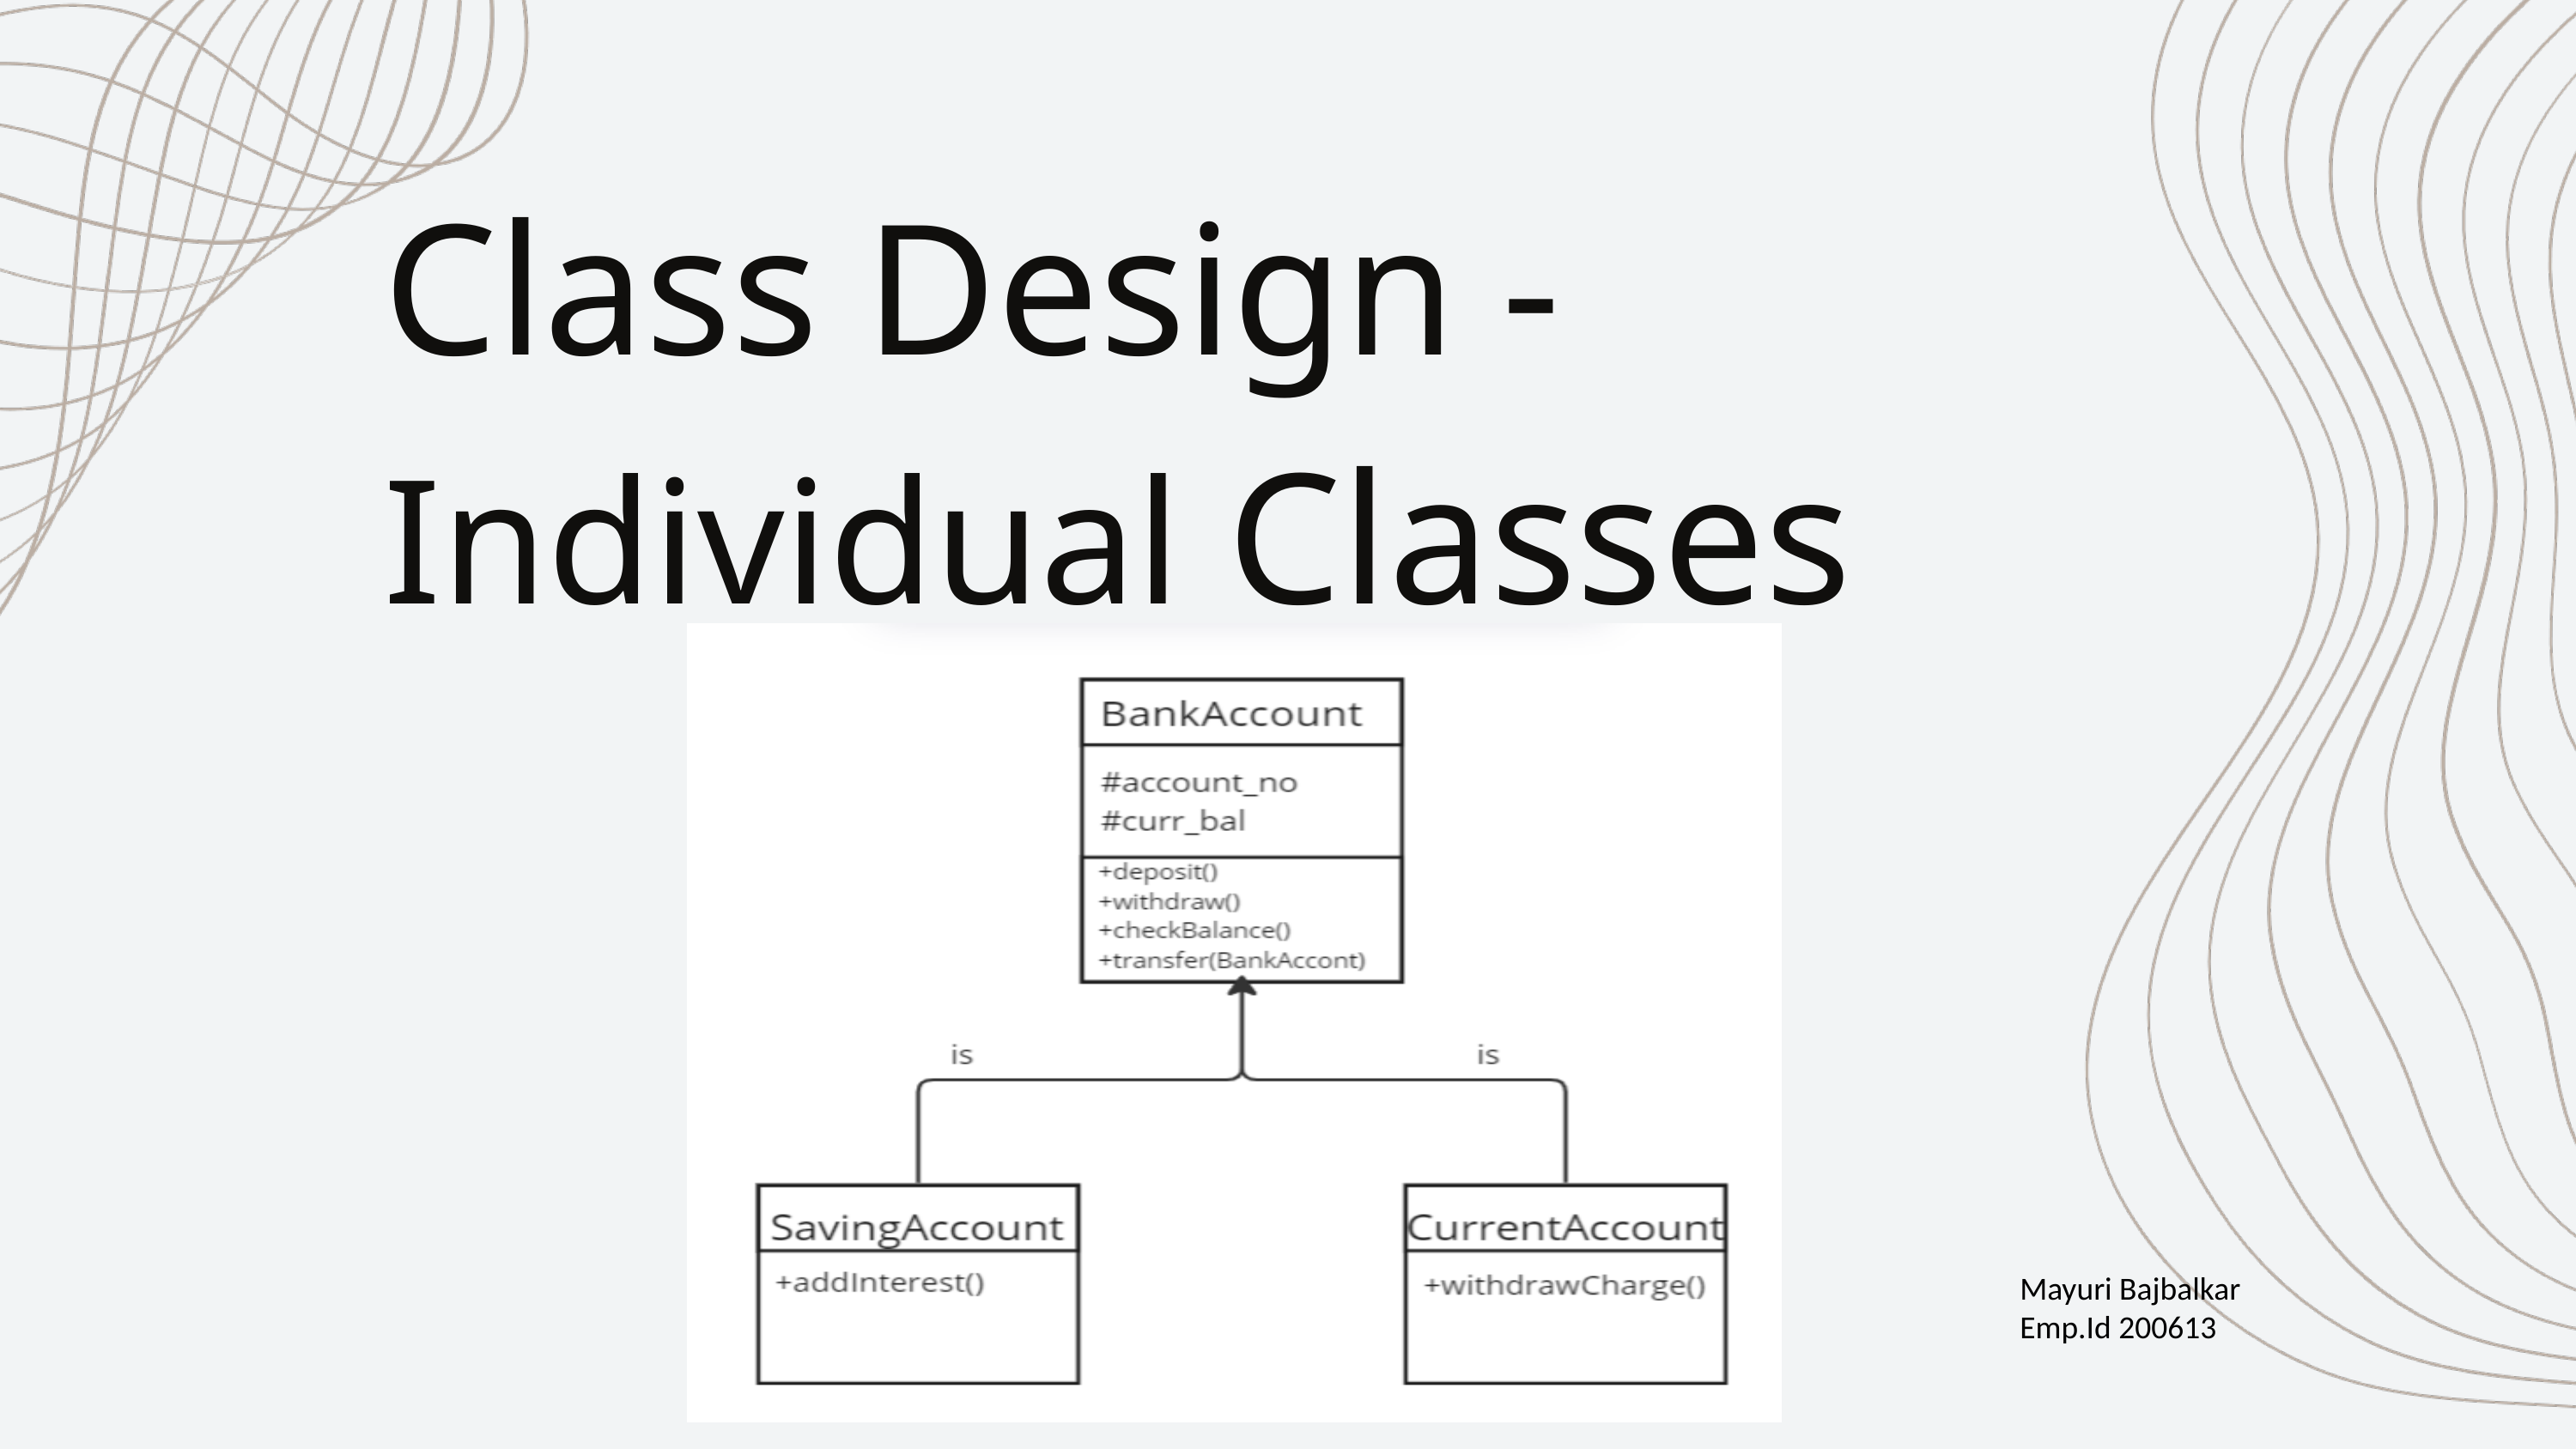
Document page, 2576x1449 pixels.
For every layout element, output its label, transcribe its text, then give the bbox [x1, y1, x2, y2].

text_box Mayuri Bajbalkar Emp.Id 200613 [2007, 1261, 2576, 1352]
text_box [2081, 0, 2576, 1261]
picture [686, 622, 1783, 1422]
text_box [0, 0, 989, 724]
text_box Class Design -Individual Classes [383, 141, 2081, 640]
text_box [2081, 1352, 2576, 1449]
